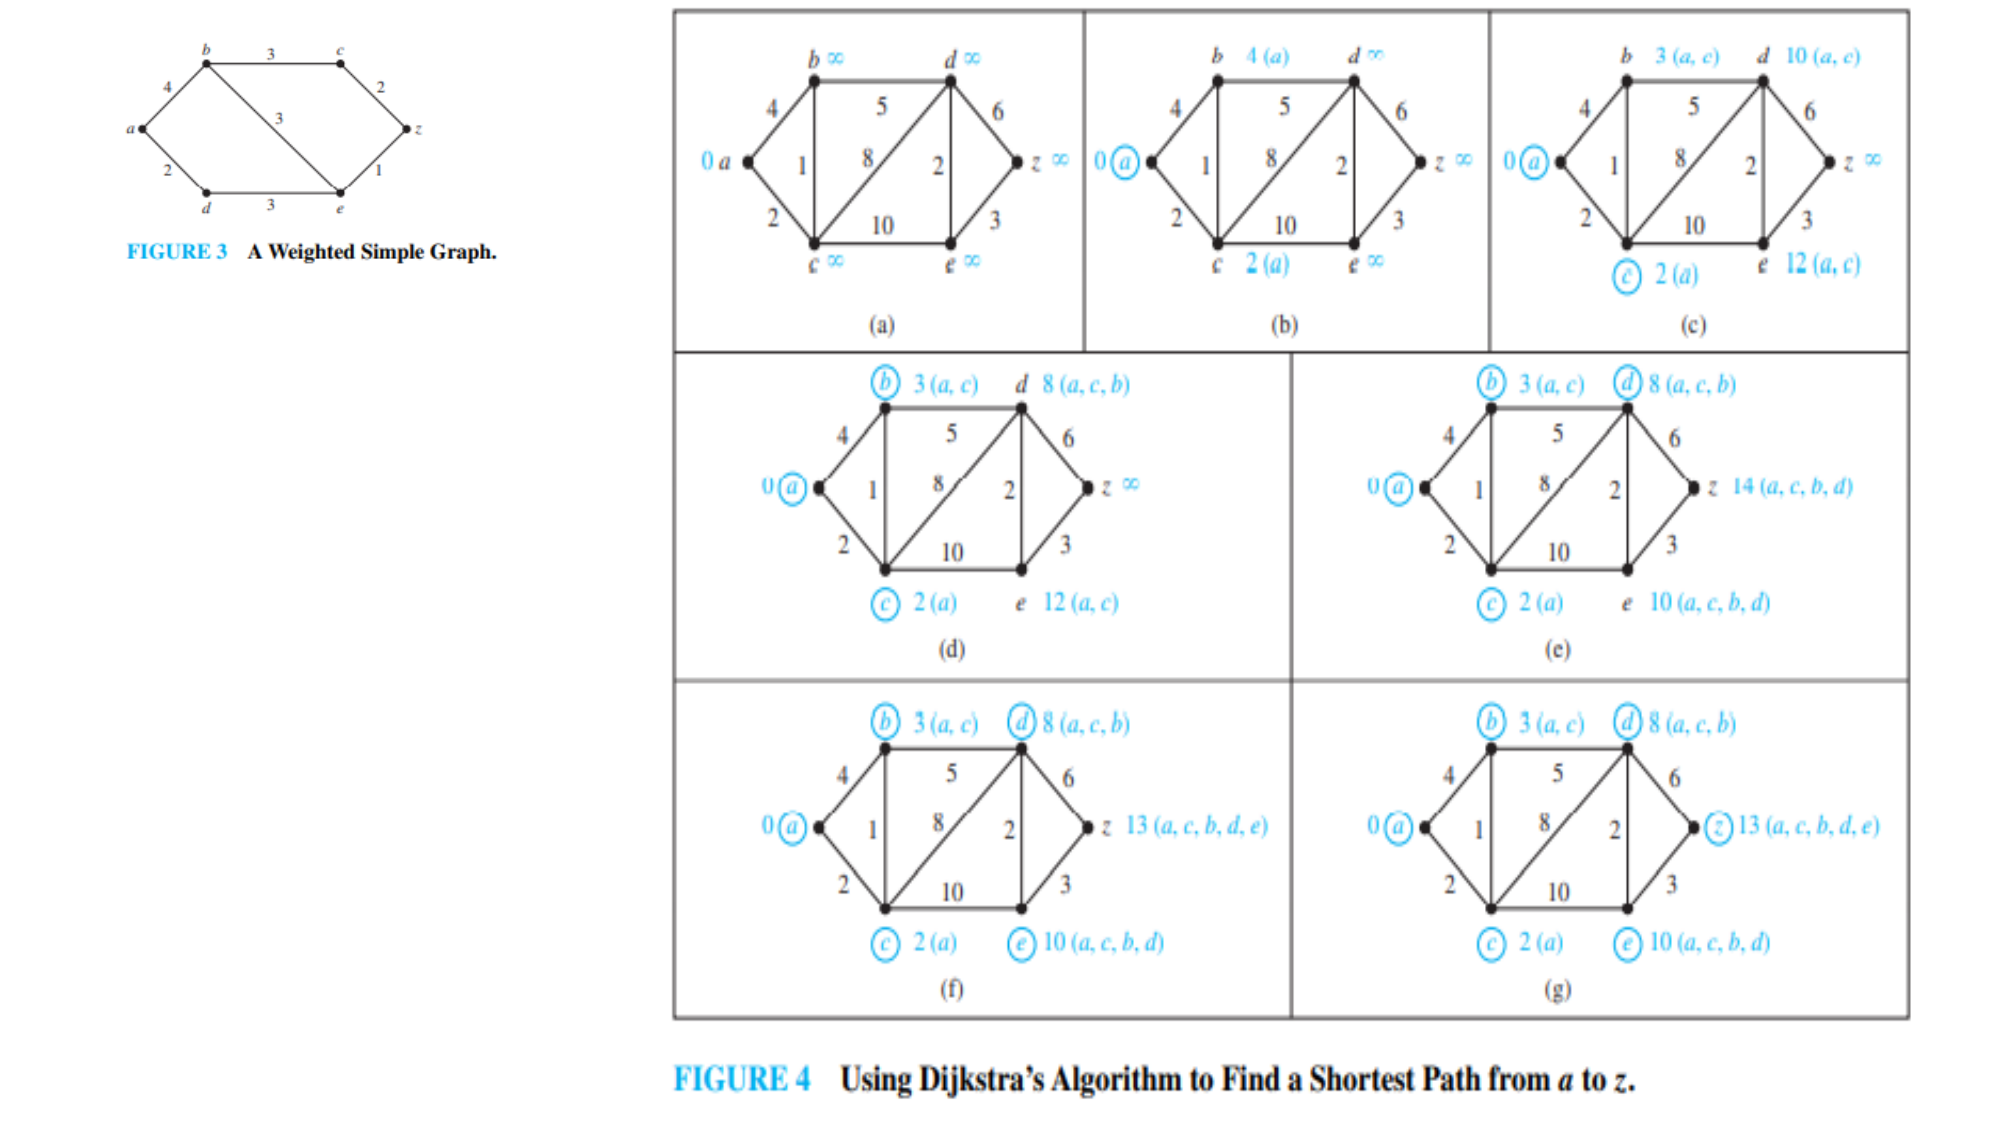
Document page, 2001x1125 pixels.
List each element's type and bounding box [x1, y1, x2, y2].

picture [628, 0, 1943, 1125]
picture [57, 16, 551, 295]
